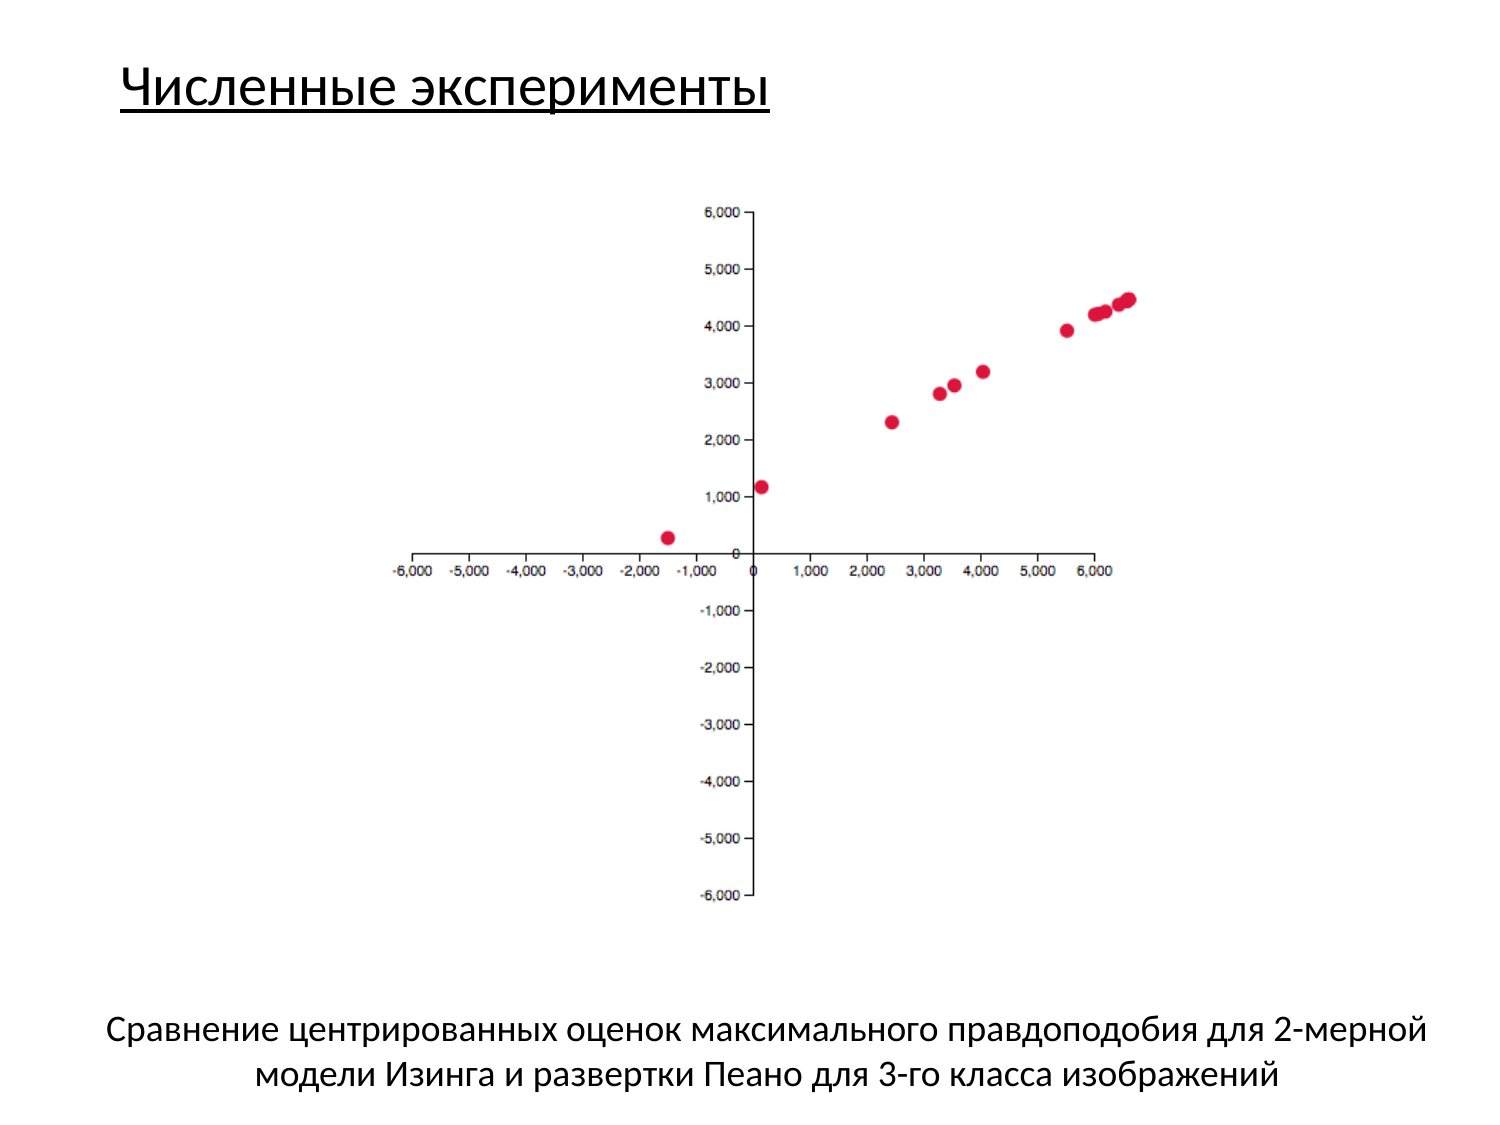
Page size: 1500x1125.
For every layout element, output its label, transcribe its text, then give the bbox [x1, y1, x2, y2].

title Численные эксперименты [105, 23, 1381, 141]
text_box Сравнение центрированных оценок максимального правдоподобия для 2-мерной модели Изинга и развертки Пеано для 3-го класса изображений [70, 996, 1465, 1103]
picture [355, 179, 1196, 946]
subtitle [105, 150, 1445, 358]
